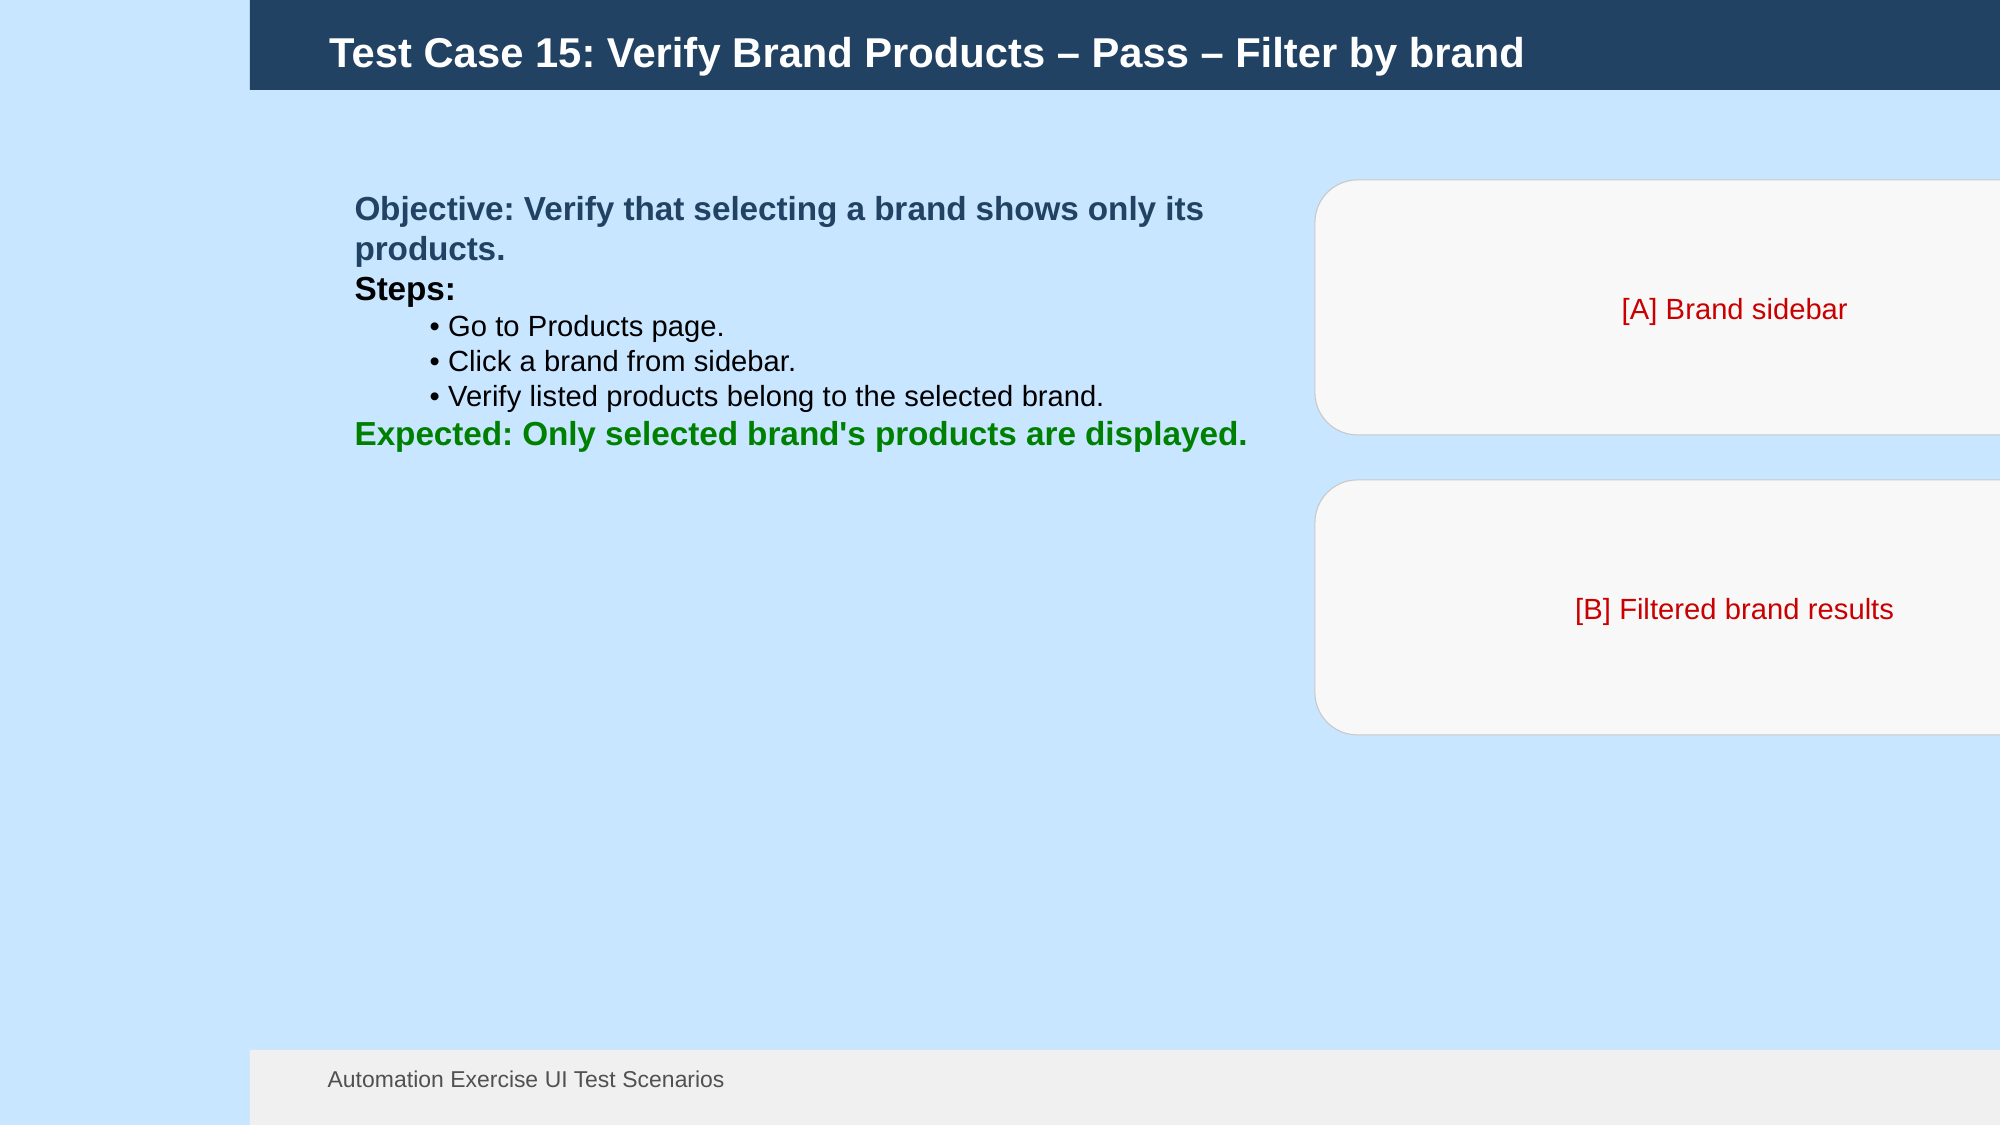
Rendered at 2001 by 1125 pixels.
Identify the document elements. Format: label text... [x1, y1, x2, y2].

text_box [249, 1049, 2000, 1125]
text_box Test Case 15: Verify Brand Products – Pass – Filter by brand [314, 18, 1541, 83]
text_box Automation Exercise UI Test Scenarios [312, 1057, 740, 1100]
text_box [B] Filtered brand results [1314, 479, 2000, 736]
text_box Objective: Verify that selecting a brand shows only its products. Steps: • Go to Products page. • Click a brand from sidebar. • Verify listed products belong to the selected brand. Expected: Only selected brand's products are displayed. [339, 179, 1270, 460]
text_box [249, 0, 2000, 90]
text_box [A] Brand sidebar [1314, 179, 2000, 436]
